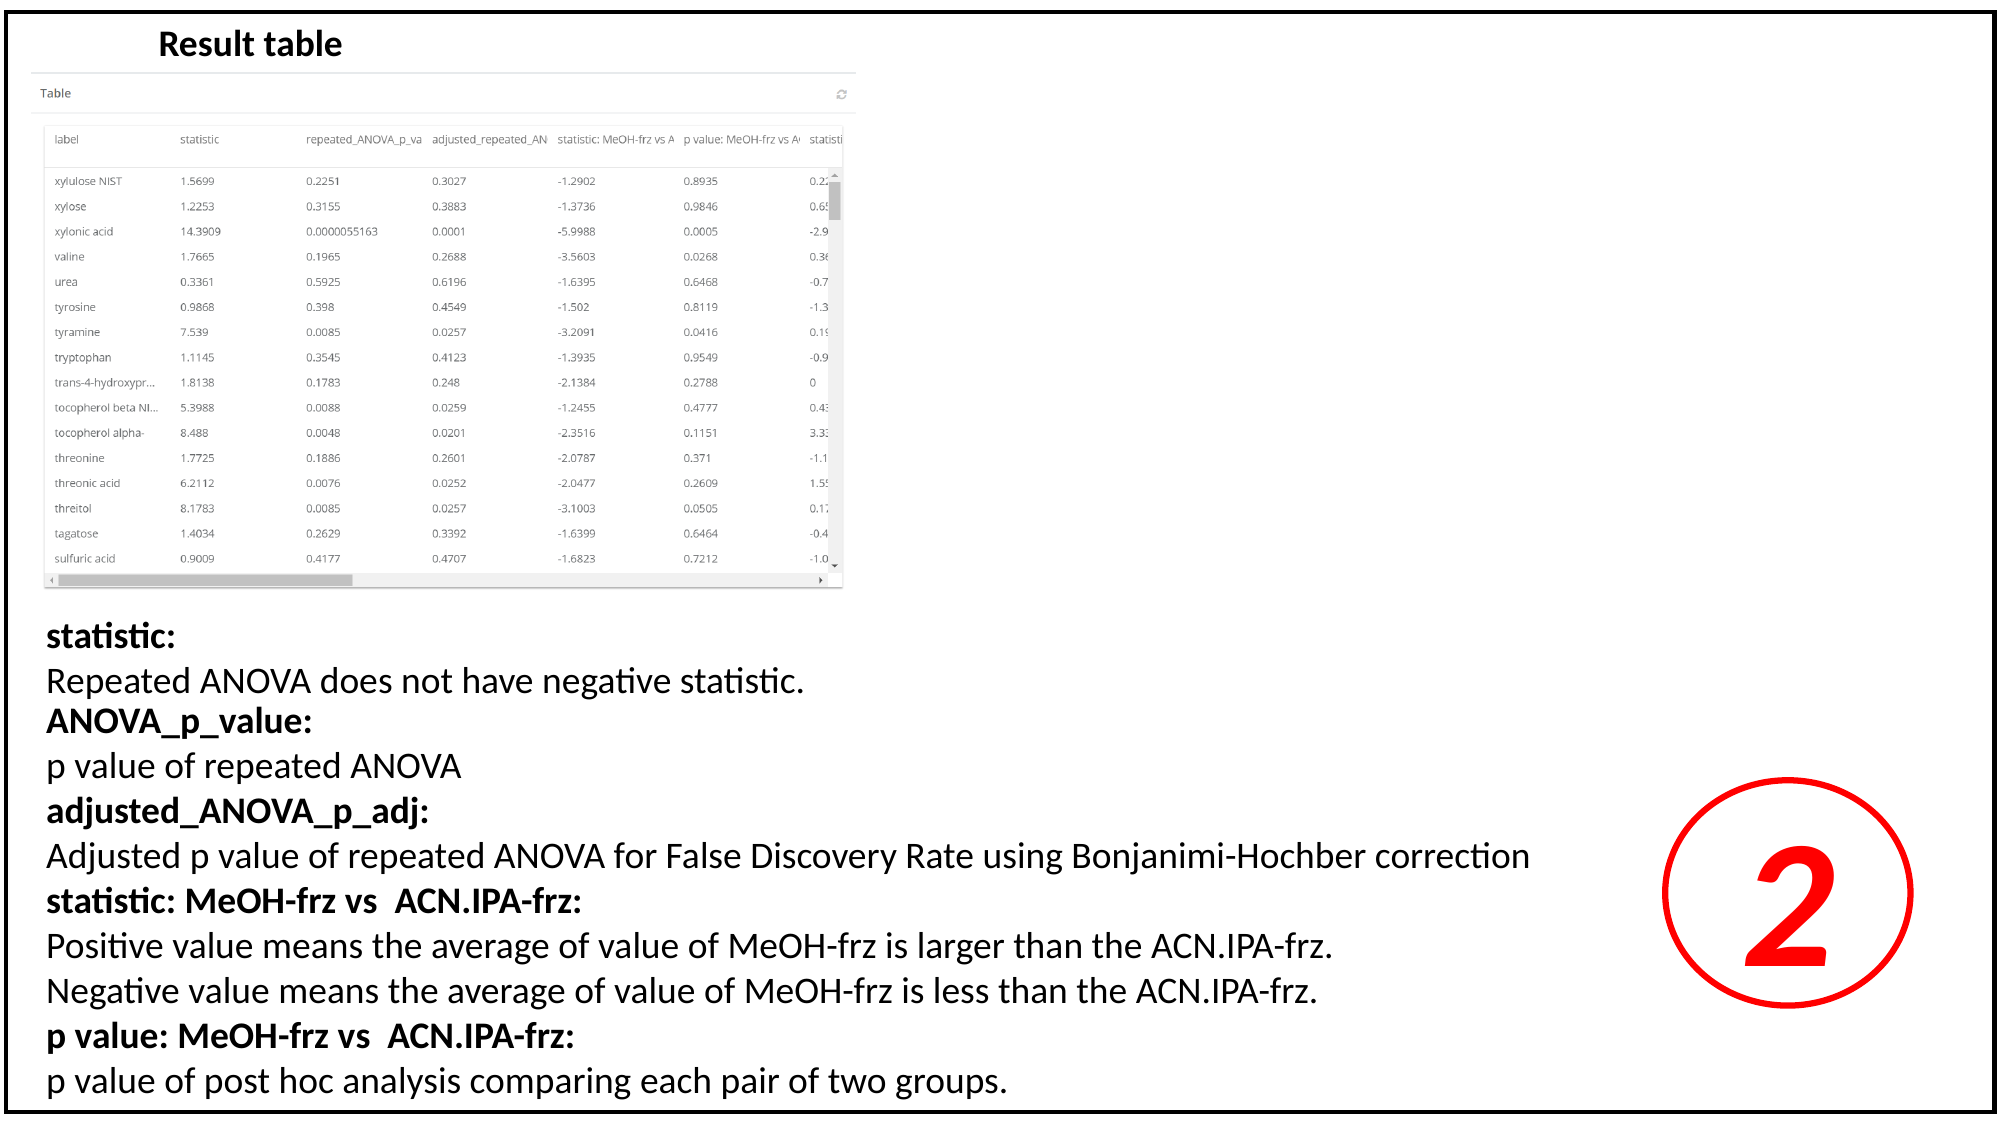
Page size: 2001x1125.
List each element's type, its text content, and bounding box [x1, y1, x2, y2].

text_box ANOVA_p_value: p value of repeated ANOVA [31, 688, 1865, 778]
text_box [5, 11, 1996, 1113]
picture [31, 72, 856, 592]
text_box adjusted_ANOVA_p_adj: Adjusted p value of repeated ANOVA for False Discovery Rate using Bonjanimi-Hochber correction statistic: MeOH-frz vs ACN.IPA-frz: Positive value means the average of value of MeOH-frz is larger than the ACN.IPA-frz. Negative value means the average of value of MeOH-frz is less than the ACN.IPA-frz. p value: MeOH-frz vs ACN.IPA-frz: p value of post hoc analysis comparing each pair of two groups. [31, 778, 1865, 1109]
text_box 2 [1865, 804, 1912, 982]
text_box statistic: Repeated ANOVA does not have negative statistic. [31, 603, 1865, 688]
text_box Result table [143, 11, 461, 72]
